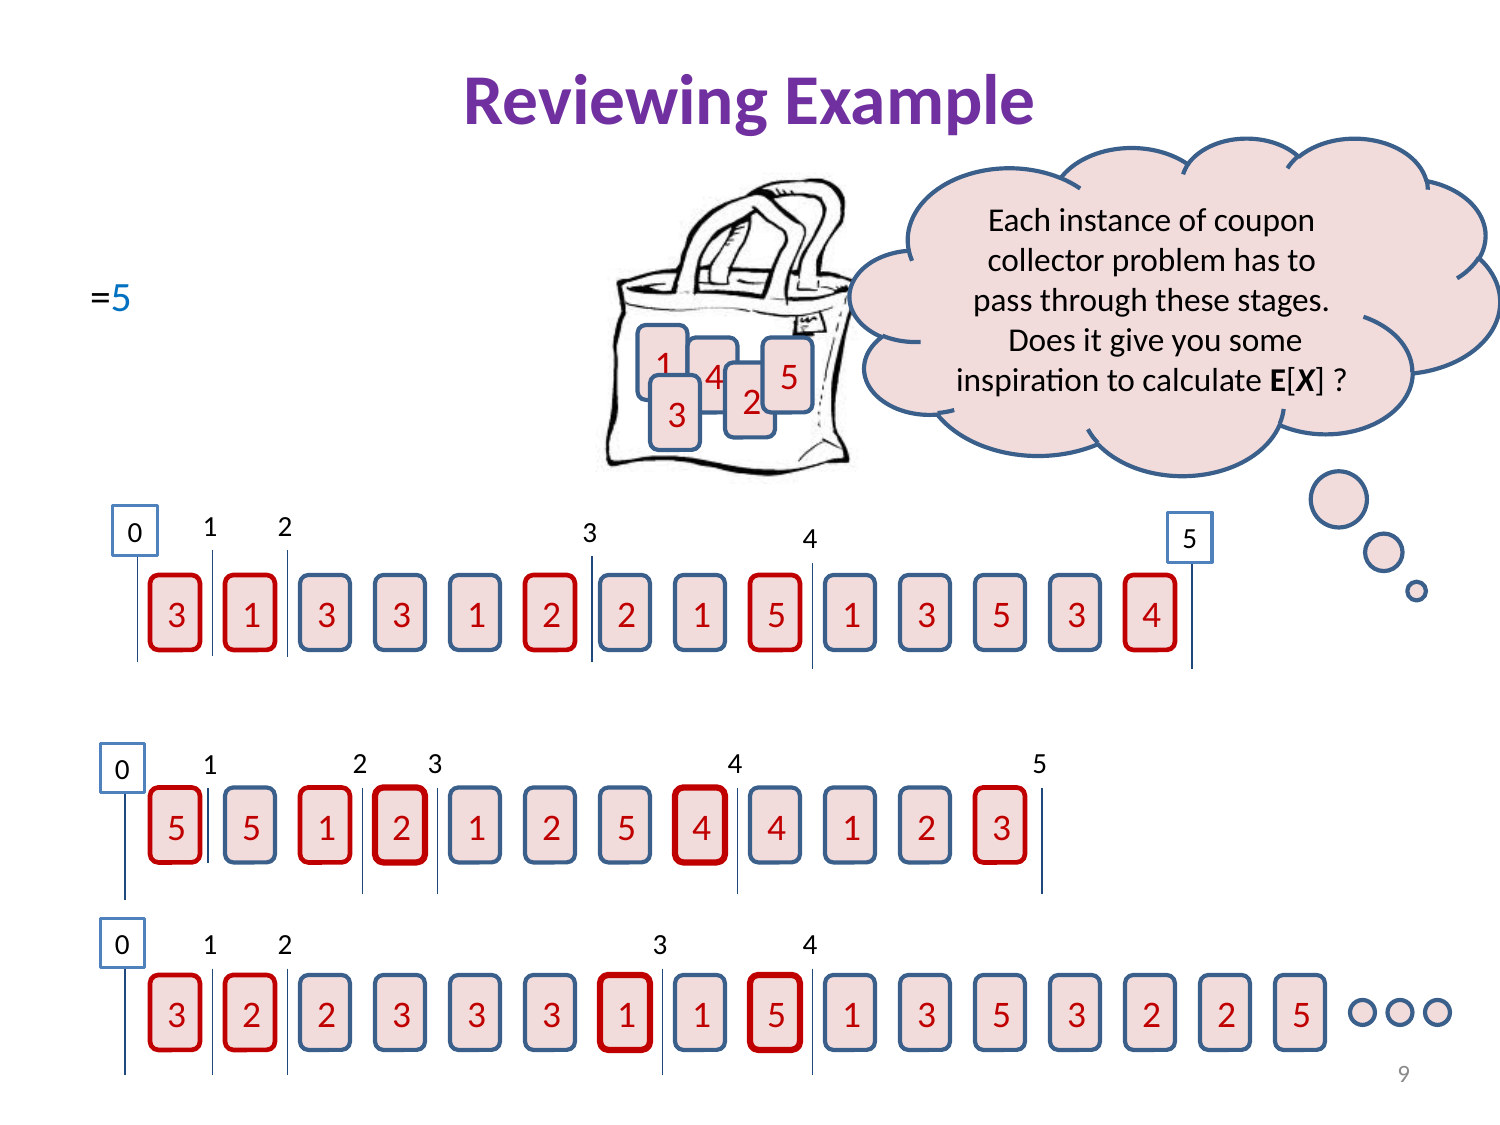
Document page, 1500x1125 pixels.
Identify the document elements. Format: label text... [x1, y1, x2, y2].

picture [584, 149, 901, 505]
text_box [637, 324, 813, 451]
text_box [99, 917, 833, 1076]
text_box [112, 505, 159, 663]
slide_number 9 [1074, 1059, 1425, 1103]
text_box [787, 660, 834, 670]
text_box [149, 574, 1176, 651]
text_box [566, 505, 613, 573]
text_box Each instance of coupon collector problem has to pass through these stages. Does it give you some inspiration to calculate E[X] ? [904, 136, 1500, 479]
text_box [1166, 512, 1213, 670]
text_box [837, 974, 1451, 1051]
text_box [787, 512, 834, 573]
title Reviewing Example [75, 45, 1425, 233]
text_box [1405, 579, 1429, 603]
text_box Each instance of coupon collector problem has to pass through these stages. Does it give you some inspiration to calculate E[X] ? [1308, 469, 1370, 530]
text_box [187, 499, 234, 573]
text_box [99, 737, 1063, 901]
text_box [262, 499, 309, 573]
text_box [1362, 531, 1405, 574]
